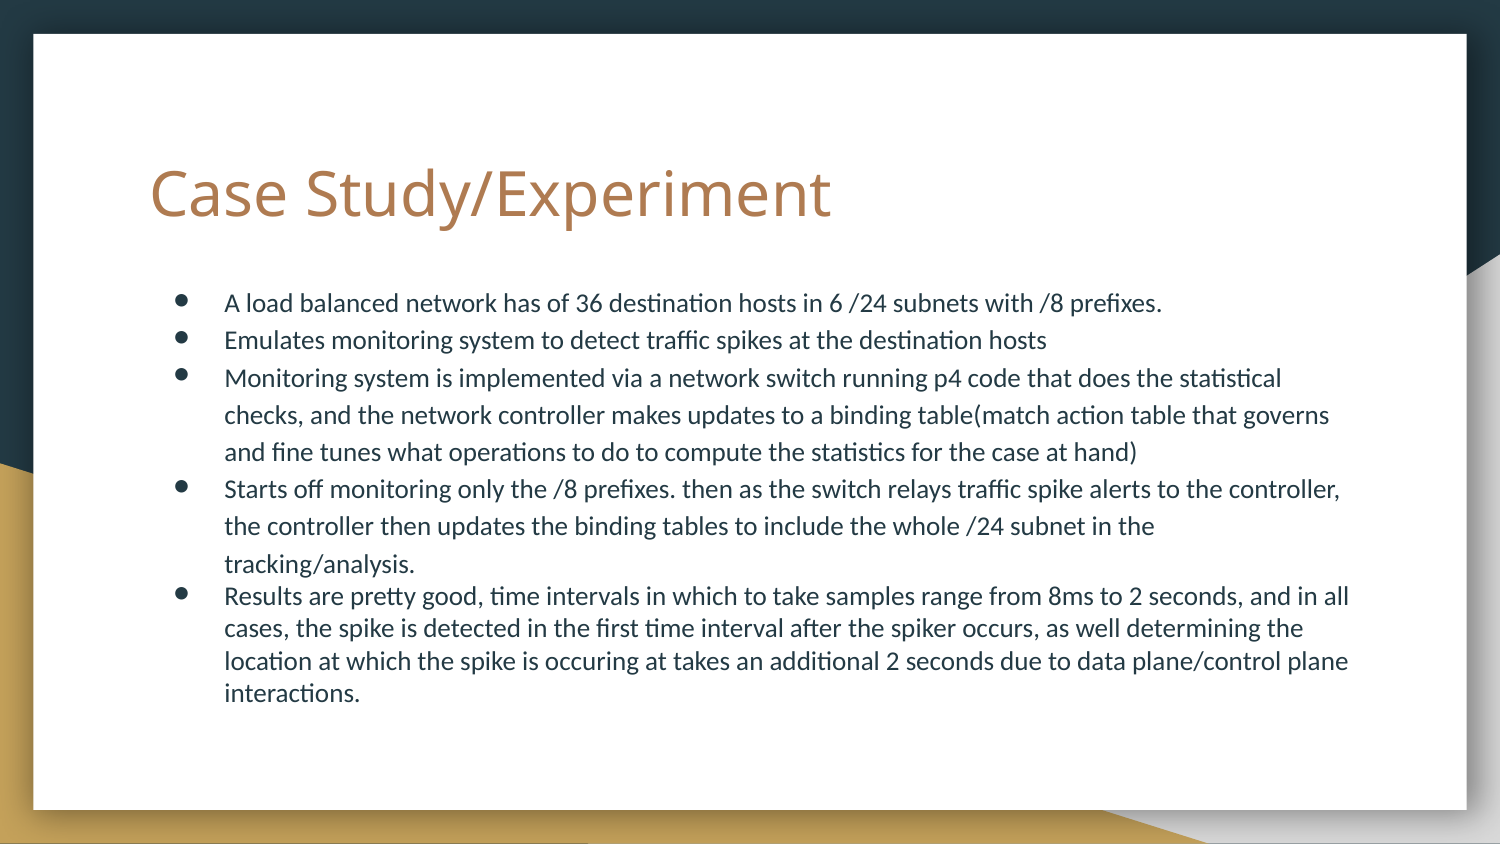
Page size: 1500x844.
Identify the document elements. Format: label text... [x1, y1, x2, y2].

list A load balanced network has of 36 destination hosts in 6 /24 subnets with /8 prefixes. Emulates monitoring system to detect traffic spikes at the destination hosts Monitoring system is implemented via a network switch running p4 code that does the statistical checks, and the network controller makes updates to a binding table(match action table that governs and fine tunes what operations to do to compute the statistics for the case at hand) Starts off monitoring only the /8 prefixes. then as the switch relays traffic spike alerts to the controller, the controller then updates the binding tables to include the whole /24 subnet in the tracking/analysis. Results are pretty good, time intervals in which to take samples range from 8ms to 2 seconds, and in all cases, the spike is detected in the first time interval after the spiker occurs, as well determining the location at which the spike is occuring at takes an additional 2 seconds due to data plane/control plane interactions. [134, 265, 1366, 729]
title Case Study/Experiment [134, 138, 1366, 265]
